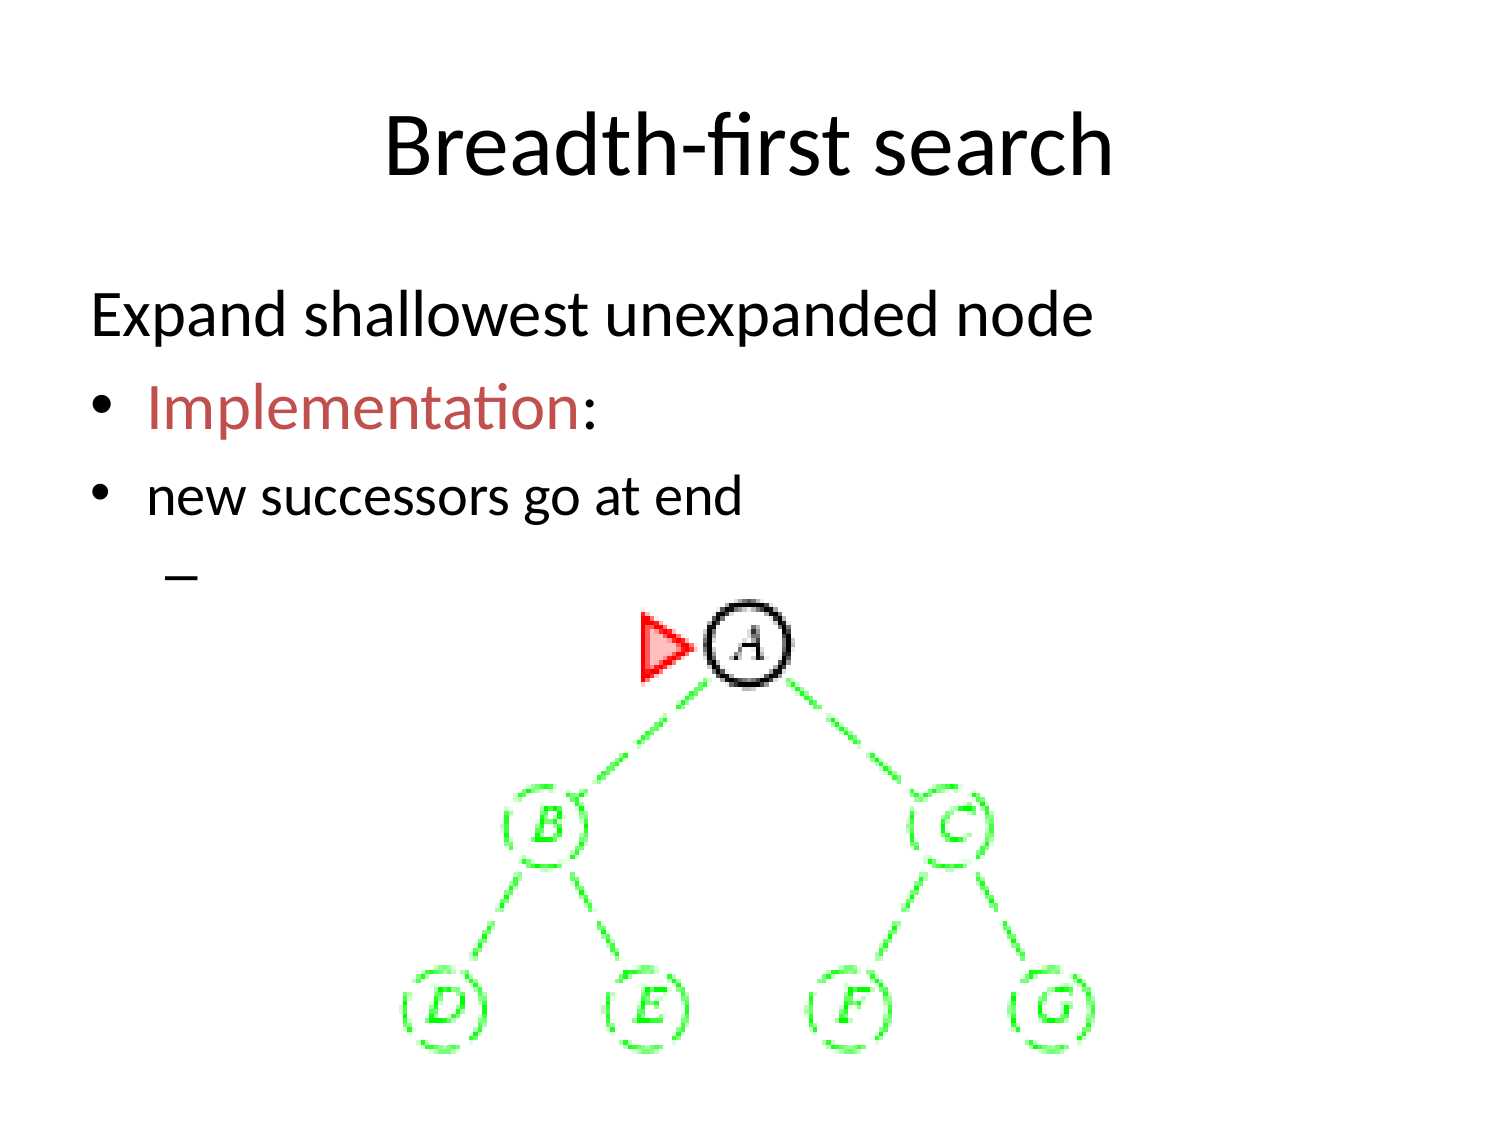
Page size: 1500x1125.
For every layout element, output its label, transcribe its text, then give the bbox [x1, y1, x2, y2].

picture [399, 599, 1101, 1063]
list Expand shallowest unexpanded node Implementation: new successors go at end [75, 262, 1425, 1005]
title Breadth-first search [75, 45, 1425, 233]
